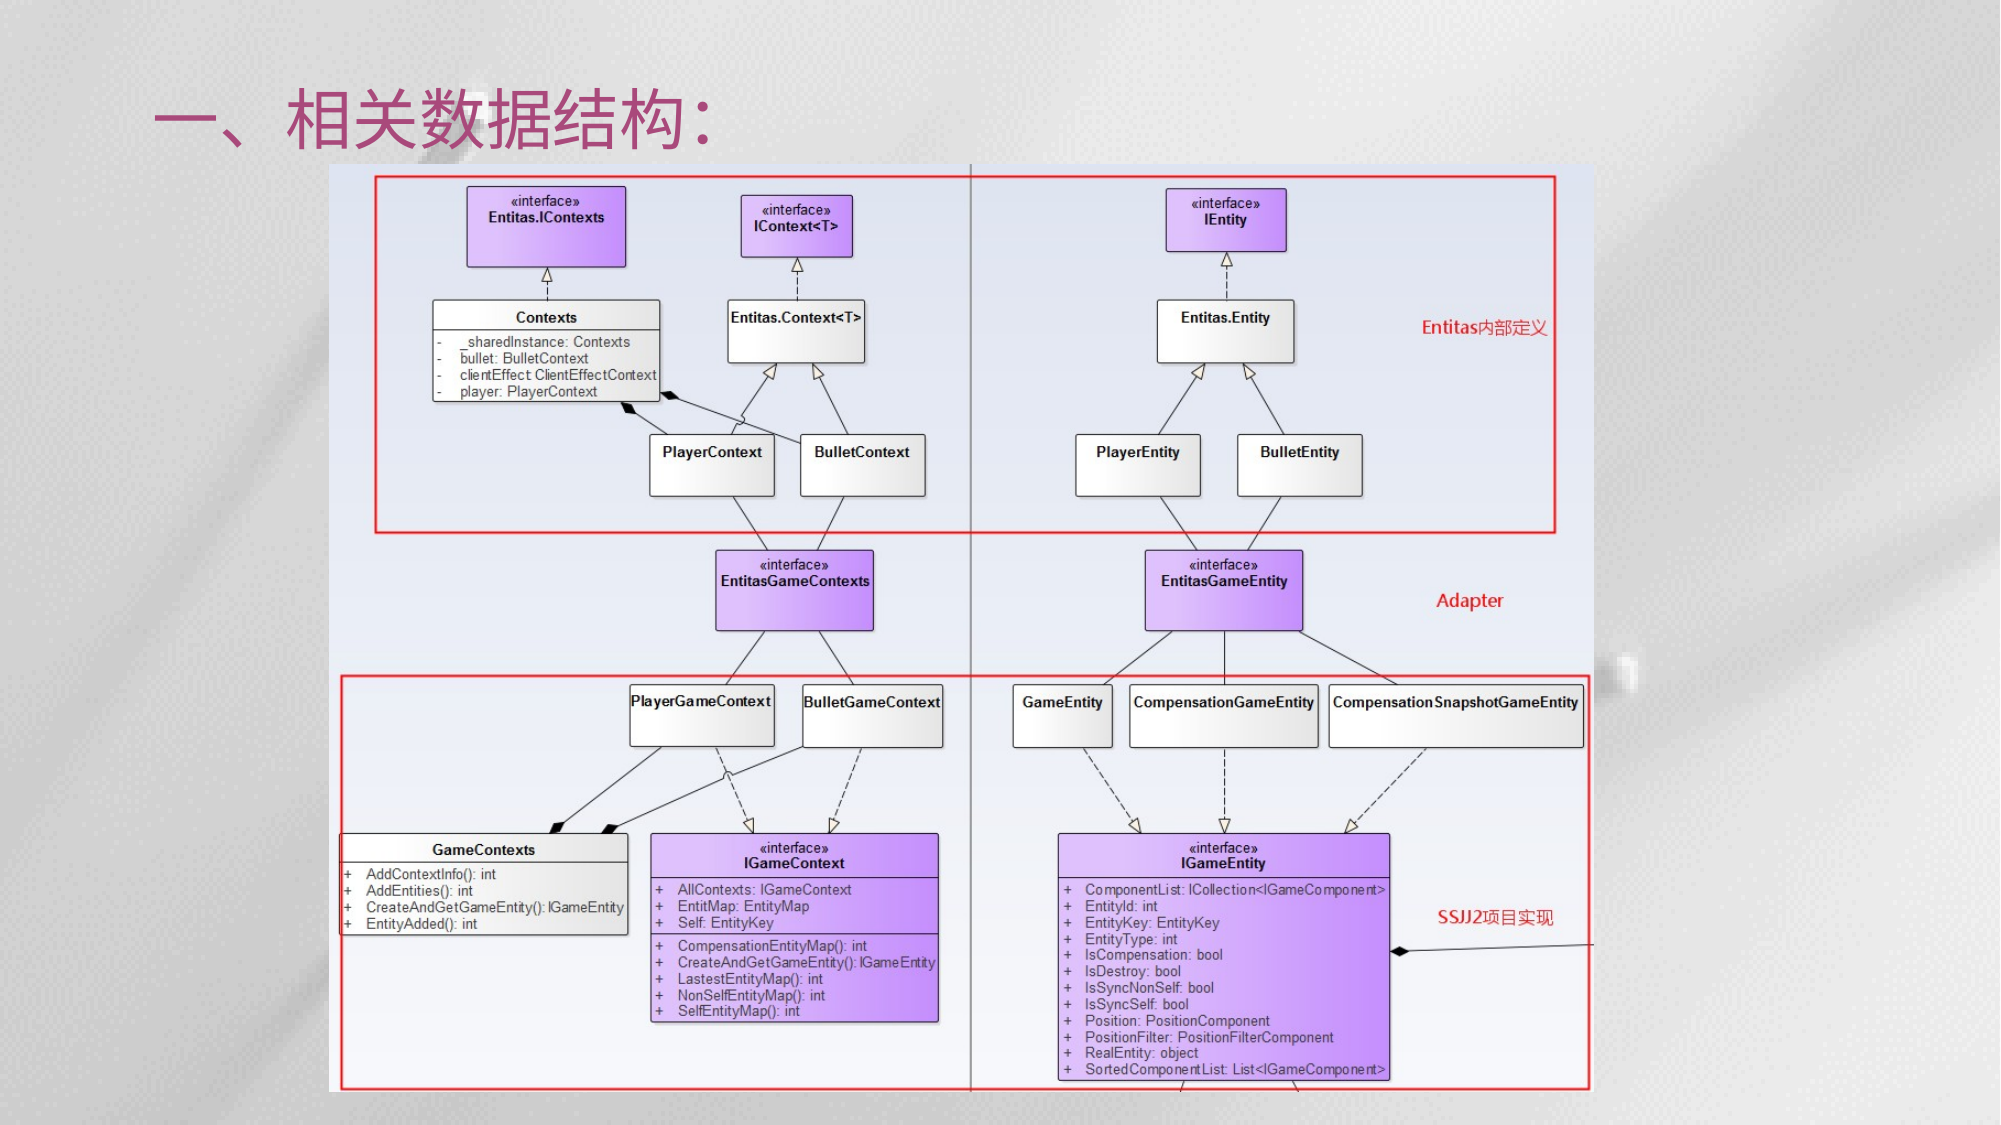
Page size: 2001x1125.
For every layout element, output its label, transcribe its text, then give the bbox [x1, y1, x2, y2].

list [329, 164, 1594, 1092]
title 一、相关数据结构： [137, 59, 1863, 186]
